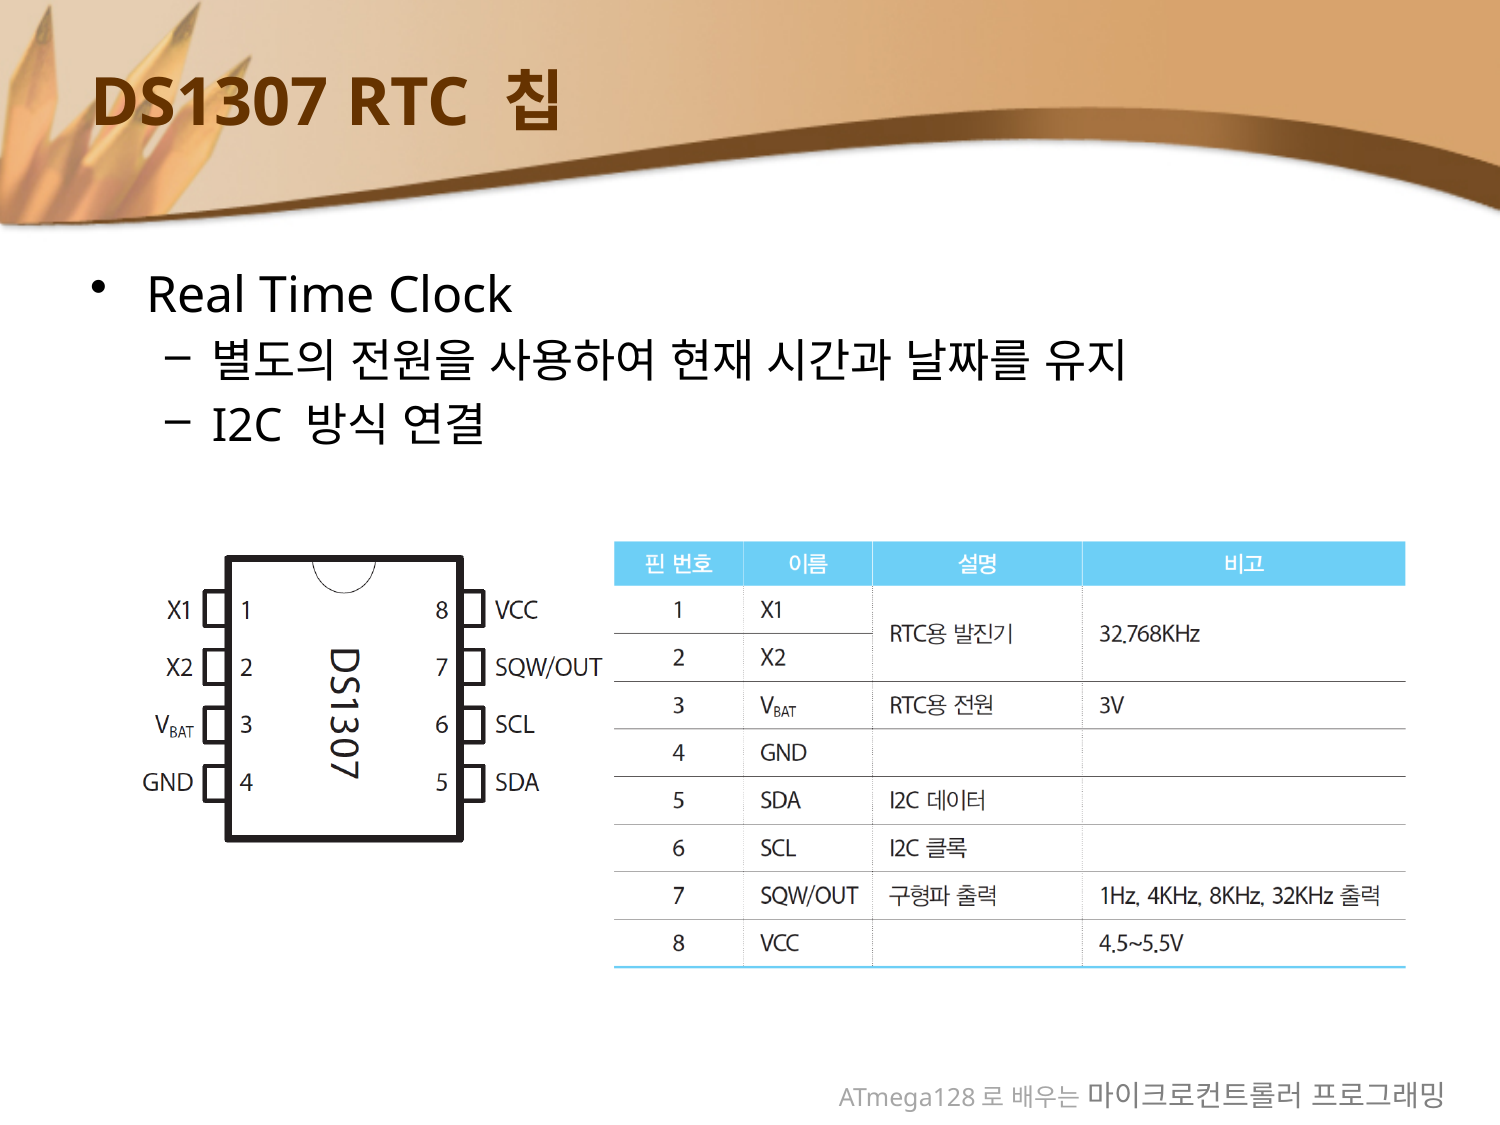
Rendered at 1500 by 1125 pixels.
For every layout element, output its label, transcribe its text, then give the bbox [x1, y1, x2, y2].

title DS1307 RTC 칩 [75, 47, 1376, 150]
picture [0, 0, 1500, 1125]
list Real Time Clock 별도의 전원을 사용하여 현재 시간과 날짜를 유지 I2C 방식 연결 [75, 255, 1425, 1047]
